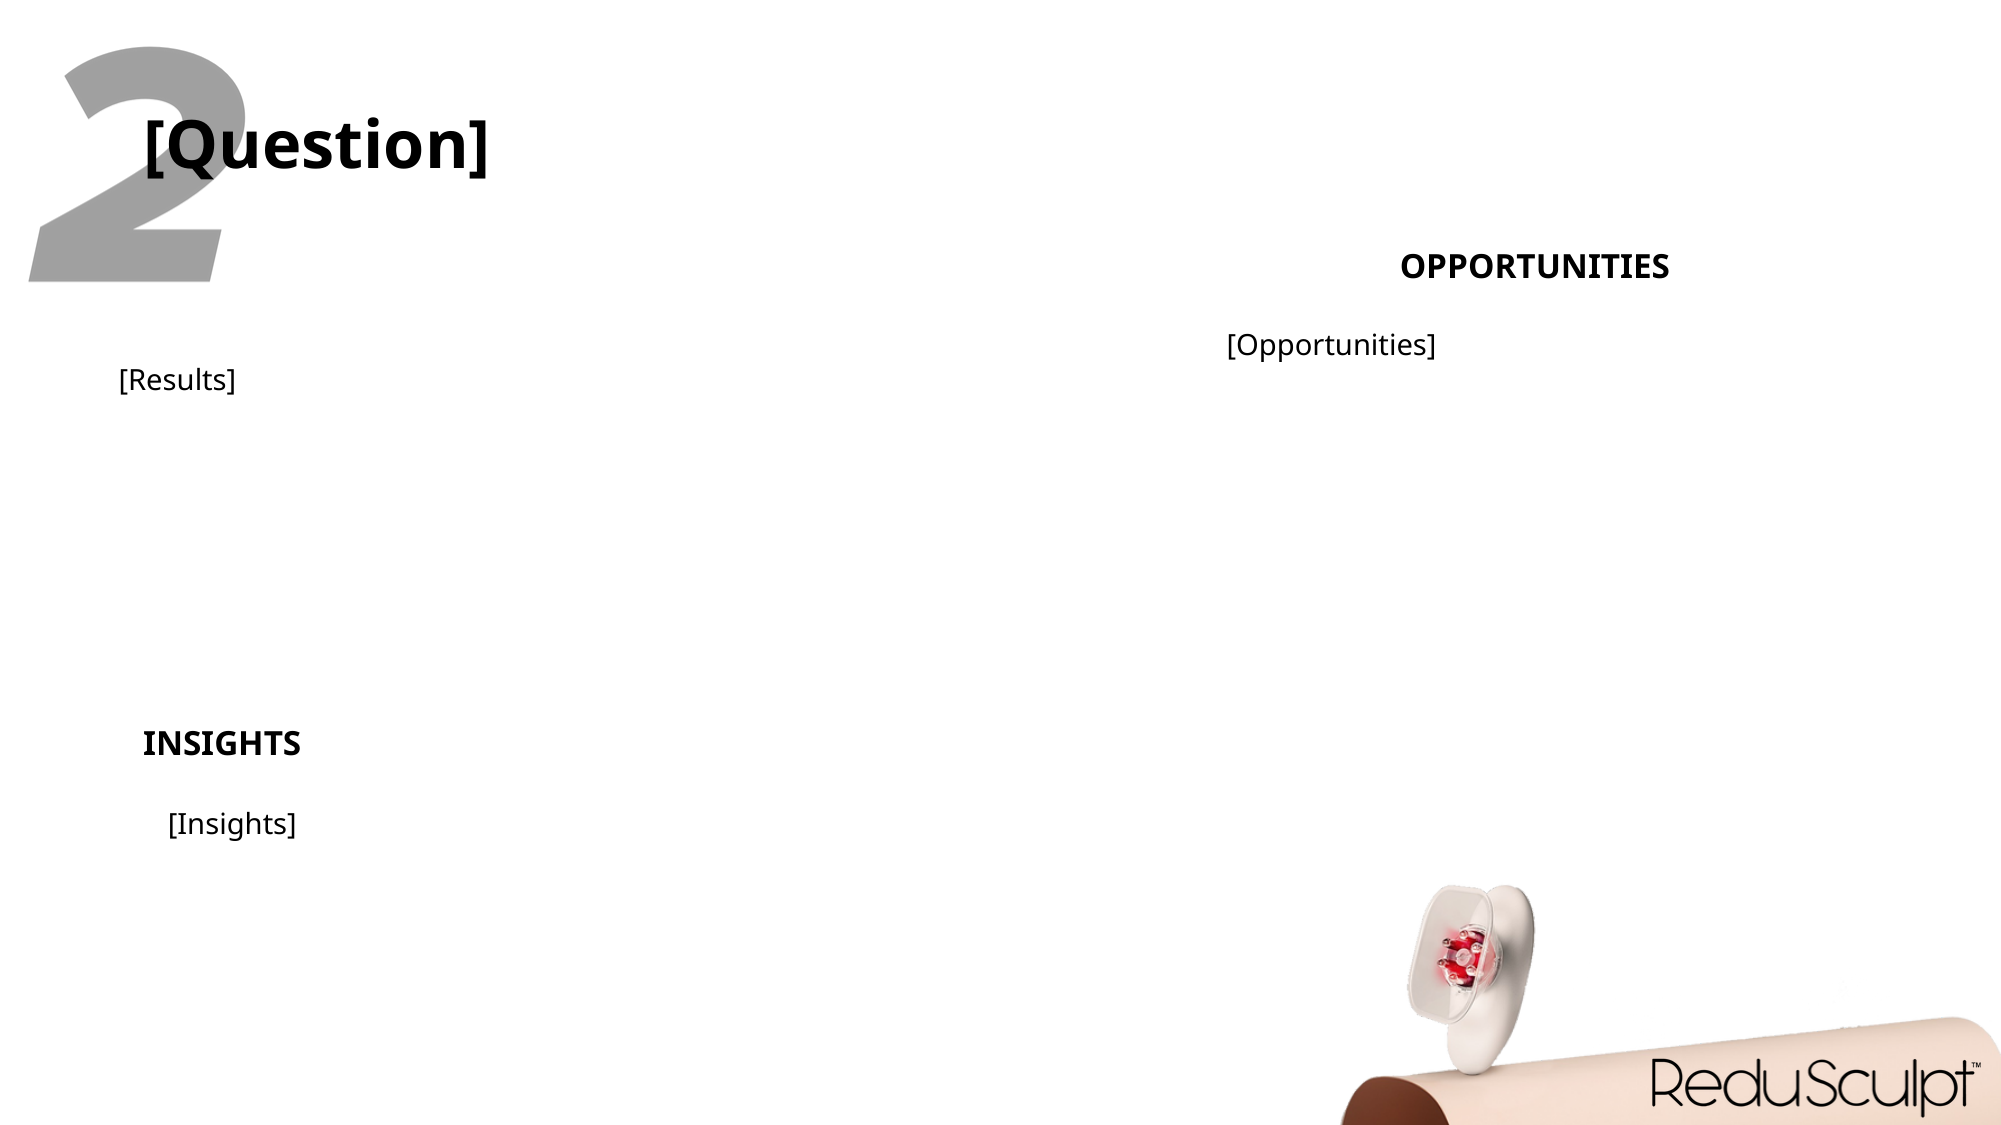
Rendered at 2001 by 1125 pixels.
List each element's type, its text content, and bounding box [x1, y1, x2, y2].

text_box [Insights] [143, 799, 1203, 841]
text_box INSIGHTS [143, 722, 316, 763]
text_box [3, 0, 450, 567]
text_box [Opportunities] [1201, 320, 1937, 361]
text_box [Results] [93, 355, 1000, 396]
text_box [1272, 832, 2000, 1125]
text_box [1652, 1058, 1981, 1119]
text_box [Question] [143, 88, 1937, 182]
text_box OPPORTUNITIES [1387, 238, 1683, 285]
